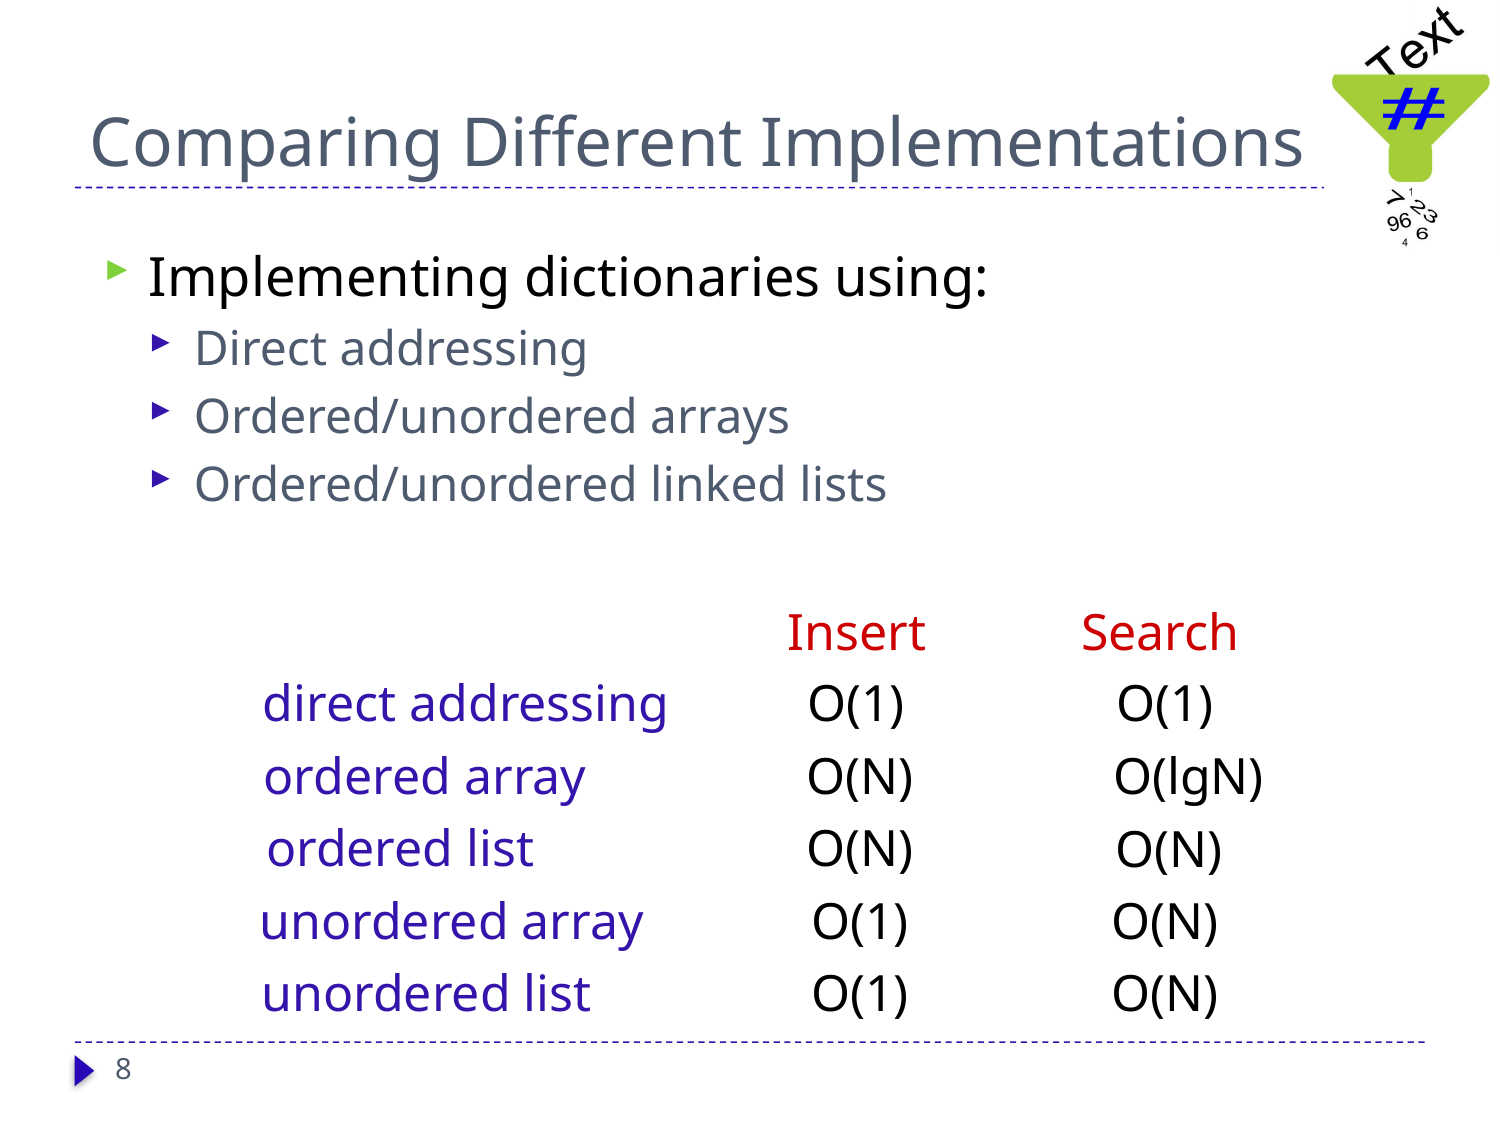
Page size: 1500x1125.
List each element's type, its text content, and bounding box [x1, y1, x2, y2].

text_box ordered list [251, 809, 550, 881]
list Implementing dictionaries using: Direct addressing Ordered/unordered arrays Ordered/unordered linked lists [89, 235, 1174, 557]
text_box O(N) [791, 809, 929, 884]
text_box direct addressing [248, 664, 685, 739]
text_box Insert [772, 592, 956, 668]
picture [1324, 0, 1500, 255]
text_box unordered list [246, 954, 607, 1030]
text_box Search [1066, 592, 1255, 668]
text_box ordered array [249, 739, 602, 812]
slide_number 8 [100, 1042, 426, 1103]
text_box O(N) [1096, 881, 1234, 954]
text_box O(lgN) [1098, 737, 1279, 812]
text_box O(1) [792, 664, 920, 739]
text_box unordered array [244, 881, 659, 957]
text_box O(N) [1100, 809, 1238, 885]
text_box O(N) [791, 736, 929, 809]
text_box O(1) [1101, 664, 1229, 740]
text_box O(N) [1096, 954, 1234, 1030]
title Comparing Different Implementations [75, 24, 1425, 188]
text_box O(1) [796, 881, 924, 954]
text_box O(1) [796, 954, 924, 1030]
